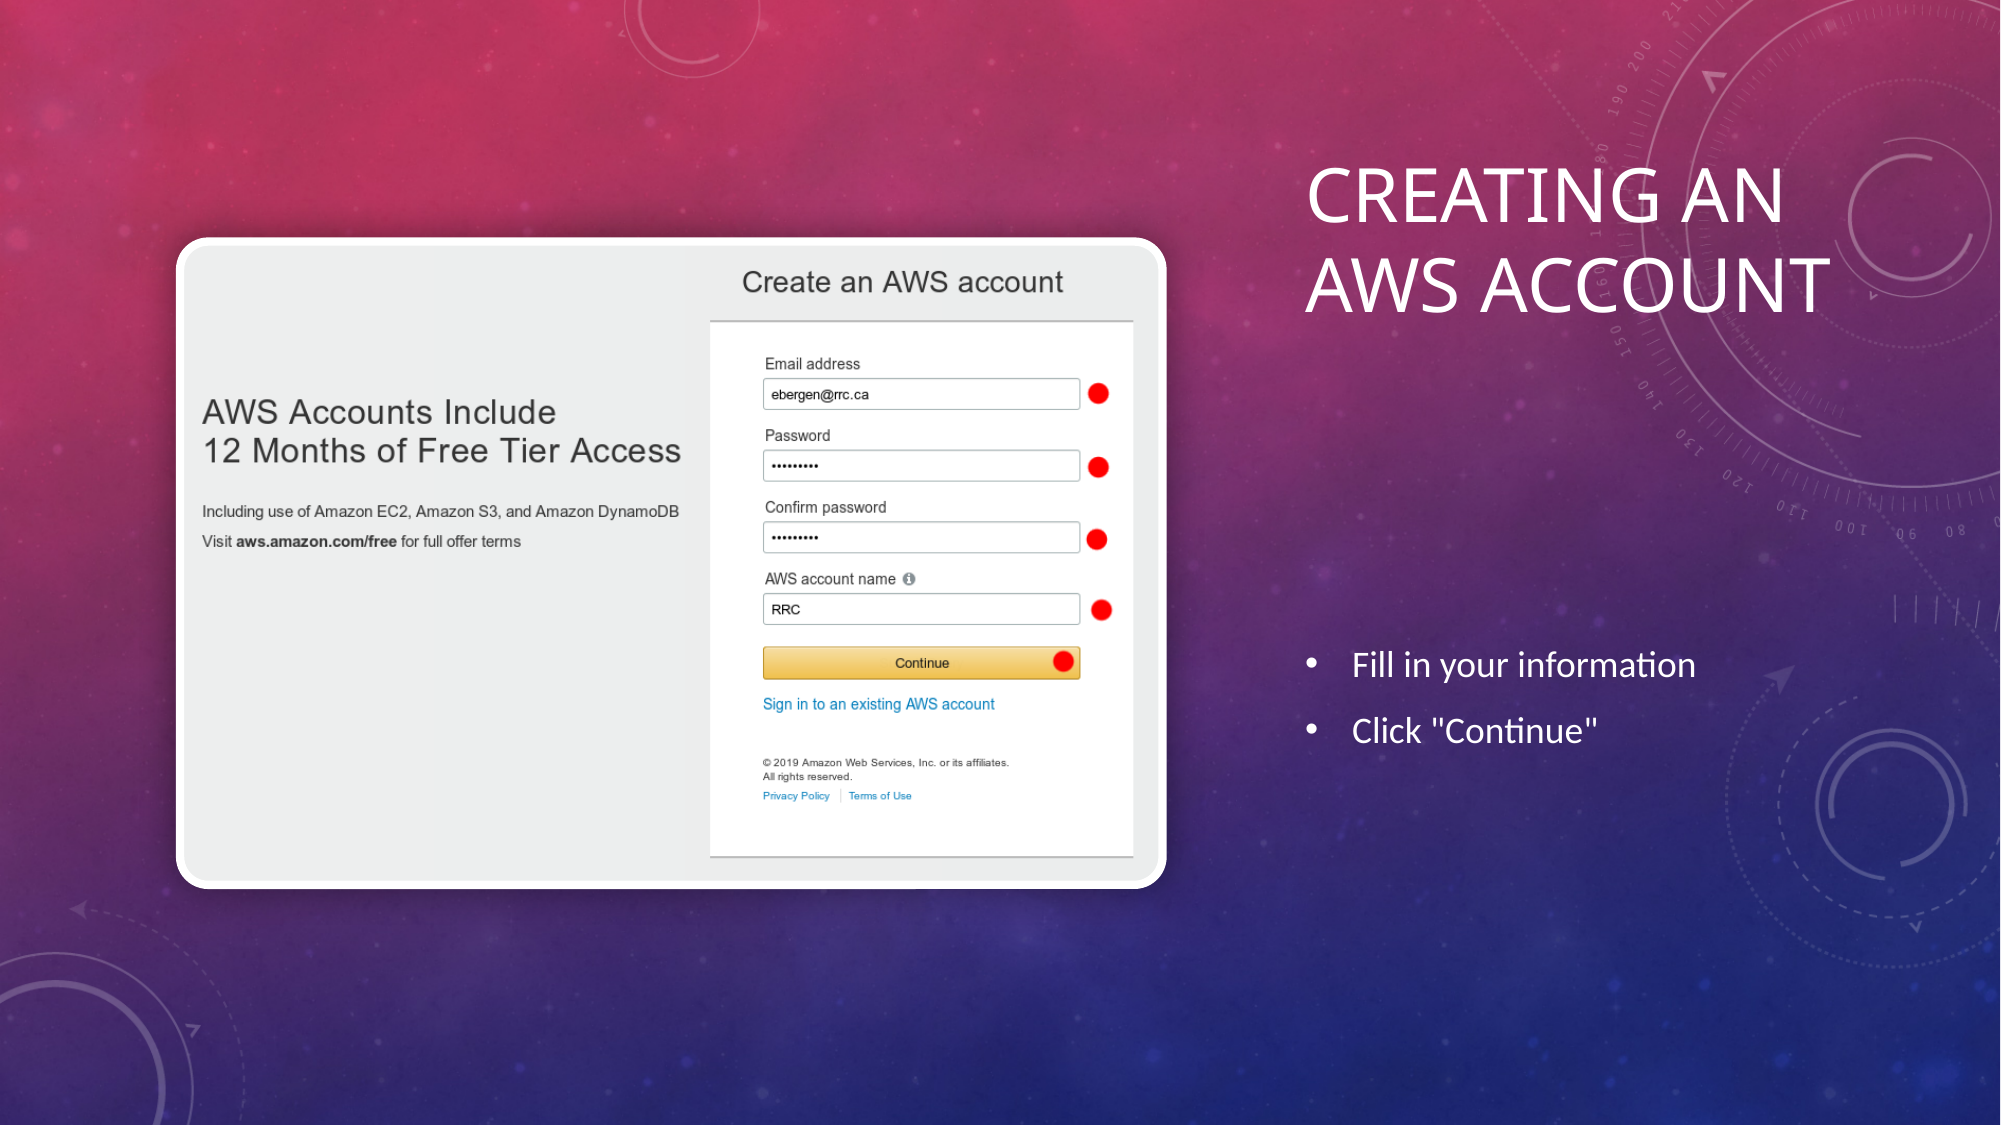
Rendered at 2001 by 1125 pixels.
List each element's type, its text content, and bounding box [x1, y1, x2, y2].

picture [0, 0, 2001, 1125]
list Fill in your information Click "Continue" [1290, 369, 1899, 1021]
title Creating an AWS Account [1290, 105, 1899, 369]
